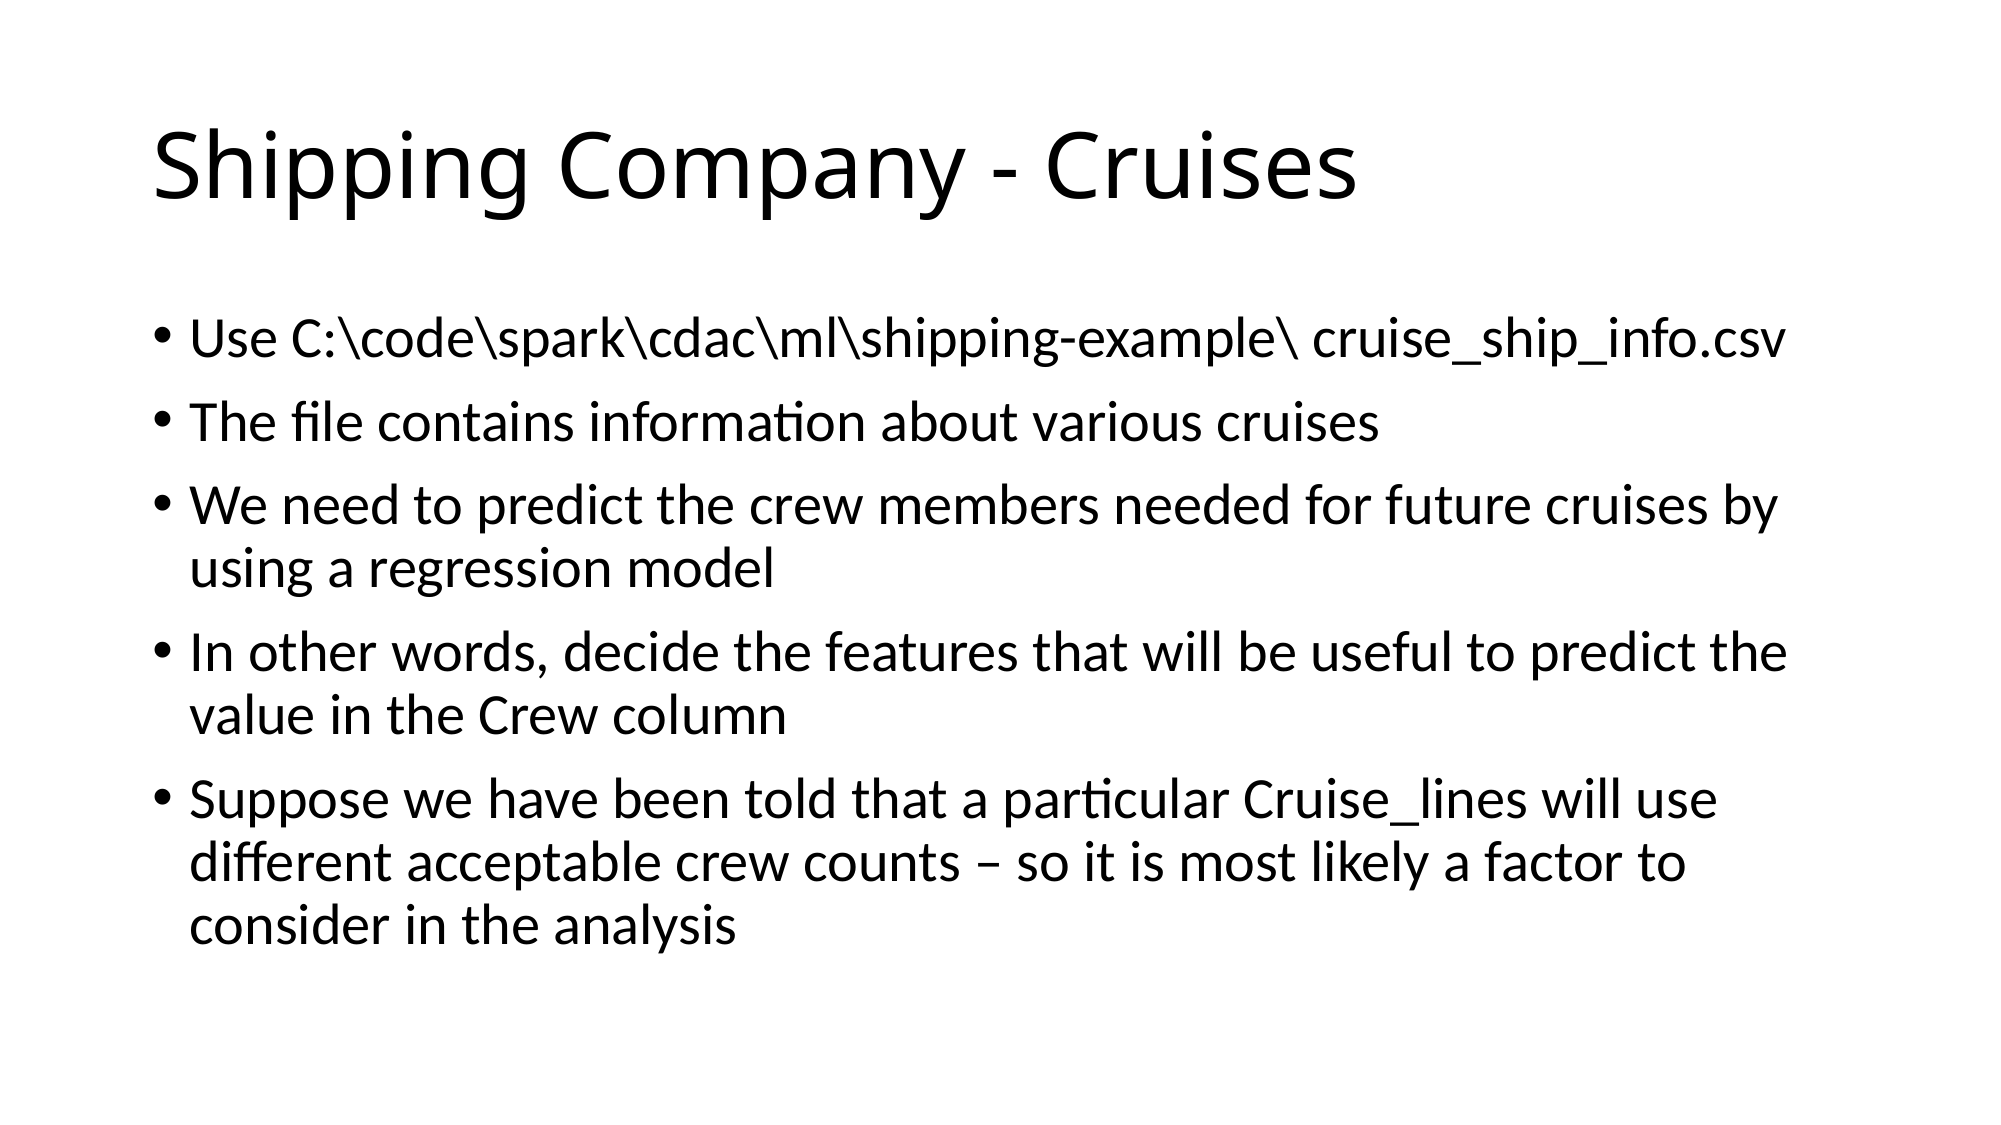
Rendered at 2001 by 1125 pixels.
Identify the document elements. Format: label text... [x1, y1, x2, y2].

list Use C:\code\spark\cdac\ml\shipping-example\ cruise_ship_info.csv The file contains information about various cruises We need to predict the crew members needed for future cruises by using a regression model In other words, decide the features that will be useful to predict the value in the Crew column Suppose we have been told that a particular Cruise_lines will use different acceptable crew counts – so it is most likely a factor to consider in the analysis [137, 299, 1863, 1014]
title Shipping Company - Cruises [137, 59, 1863, 278]
